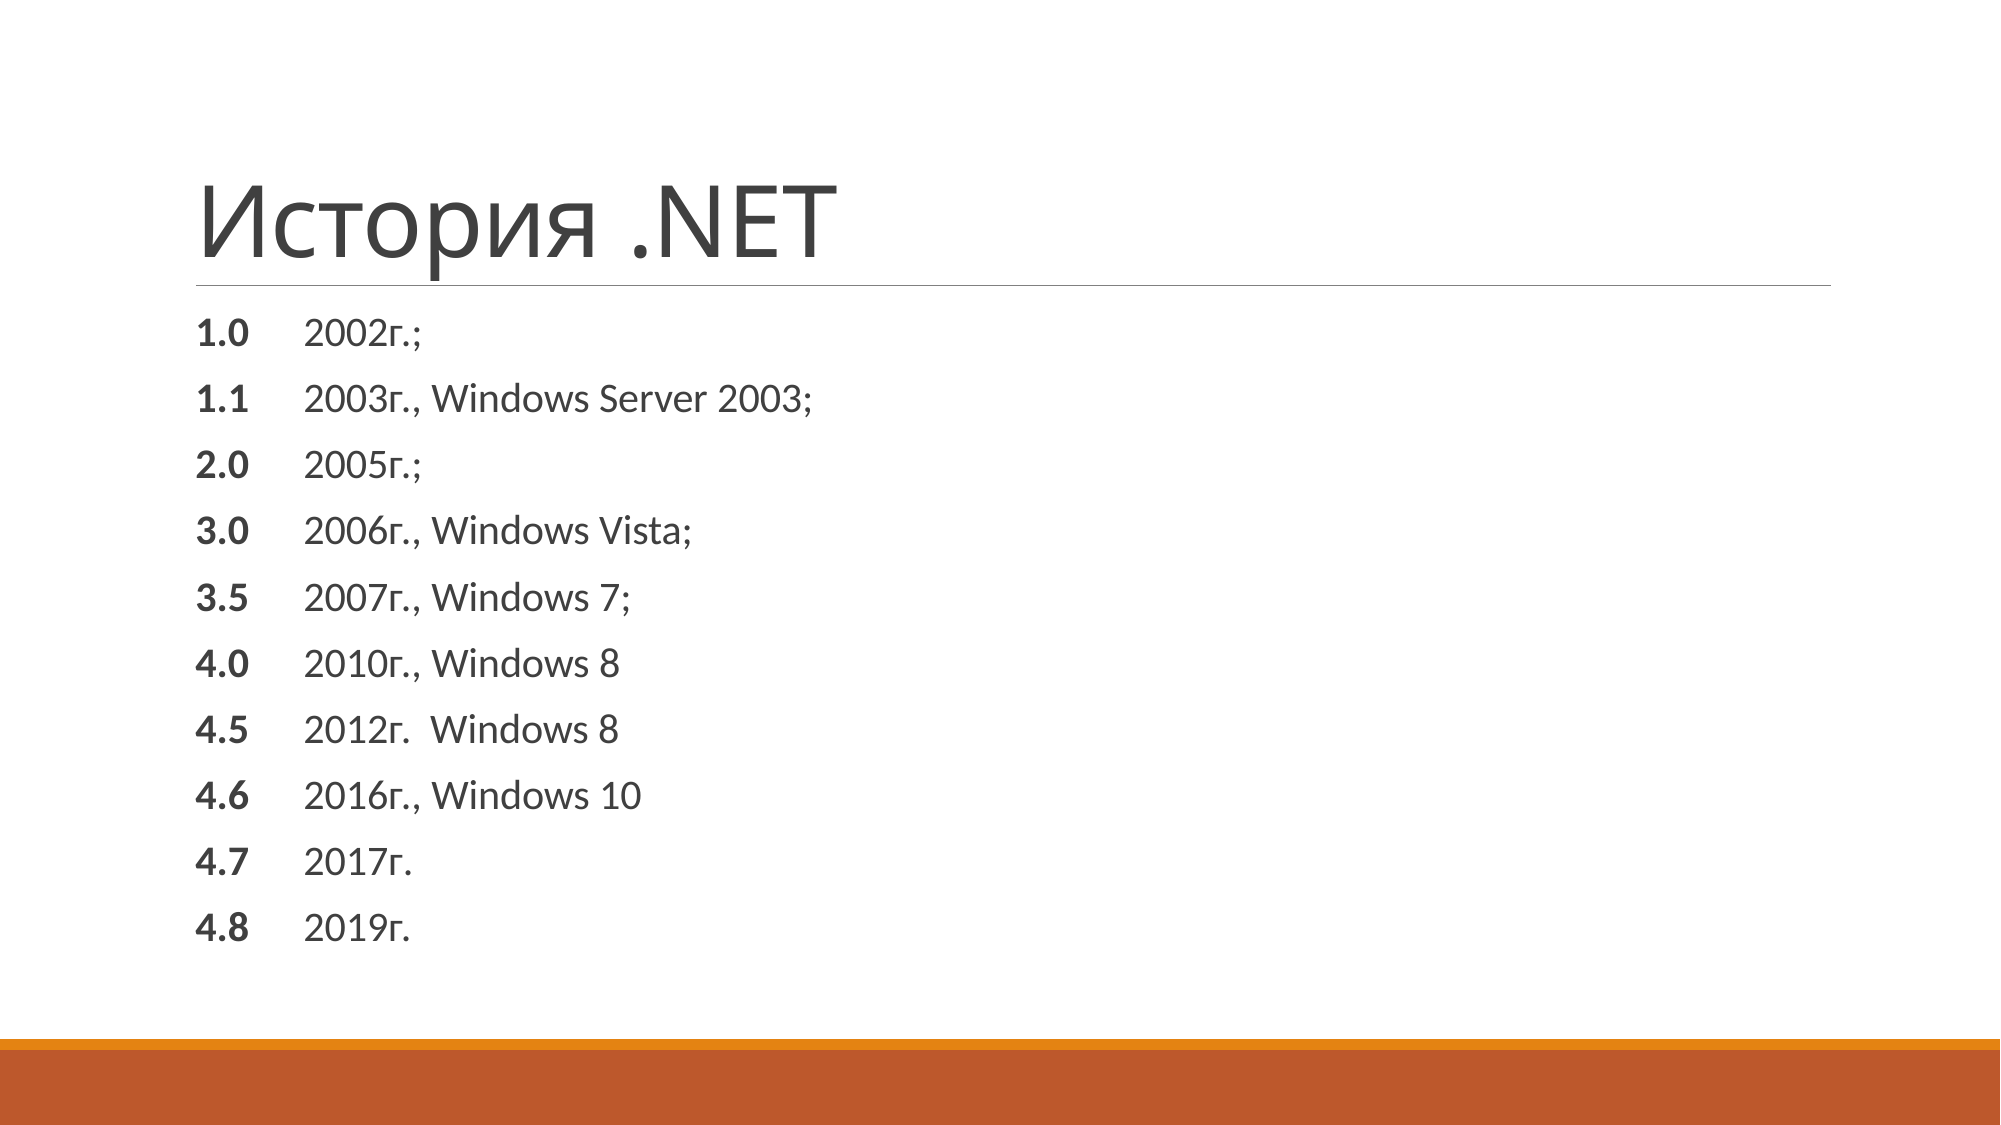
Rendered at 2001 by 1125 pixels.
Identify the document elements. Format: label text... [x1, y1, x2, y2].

list 1.0 2002г.; 1.1 2003г., Windows Server 2003; 2.0 2005г.; 3.0 2006г., Windows Vista; 3.5 2007г., Windows 7; 4.0 2010г., Windows 8 4.5 2012г. Windows 8 4.6 2016г., Windows 10 4.7 2017г. 4.8 2019г. [180, 302, 1830, 963]
title История .NET [180, 47, 1830, 285]
